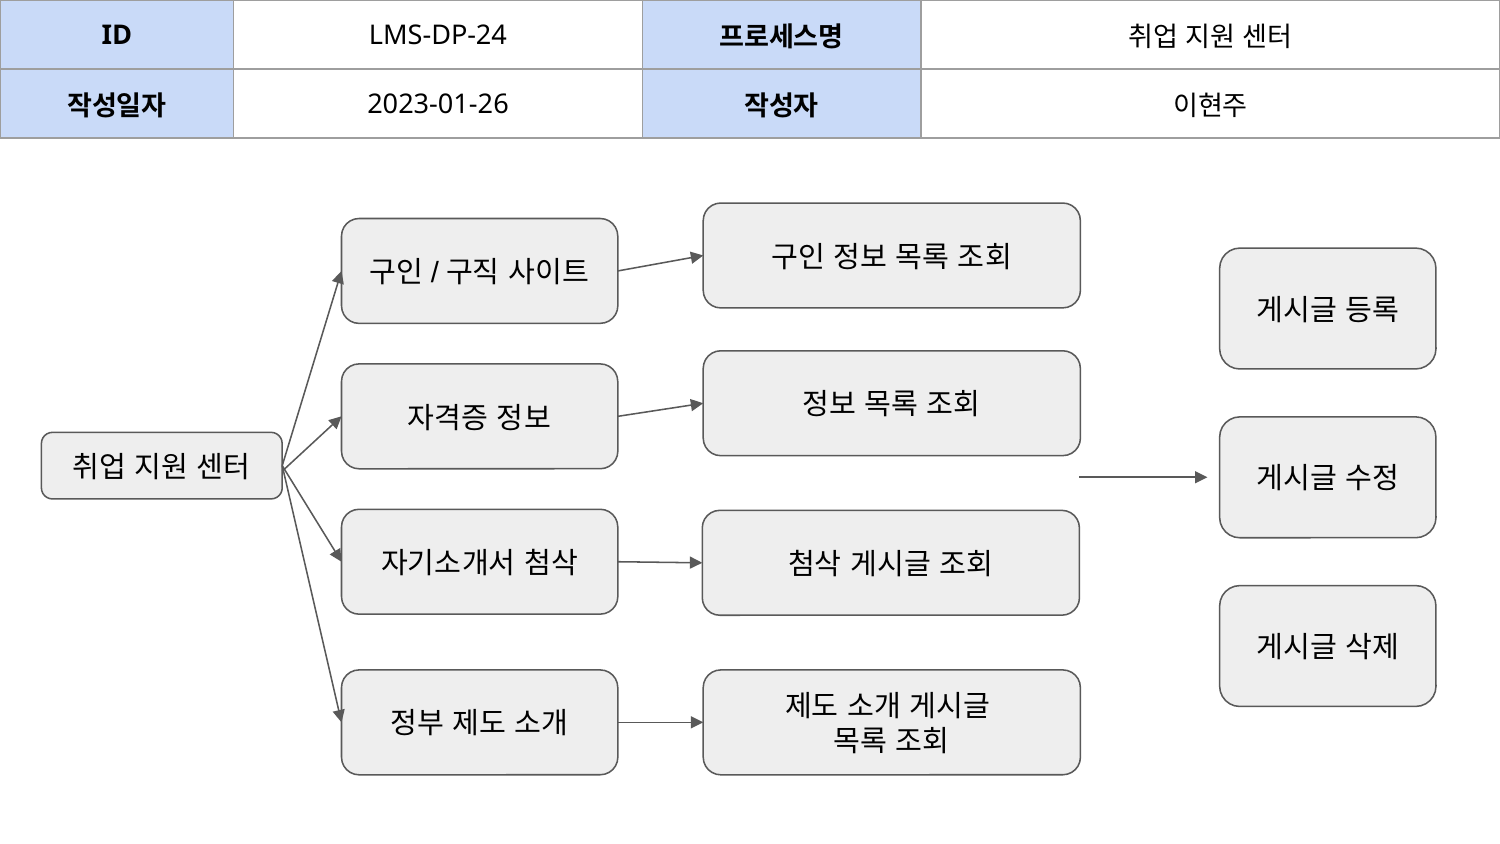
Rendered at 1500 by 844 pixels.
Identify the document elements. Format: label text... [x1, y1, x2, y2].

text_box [281, 465, 342, 723]
table_header ID [1, 1, 233, 68]
table_header LMS-DP-24 [234, 1, 642, 68]
table_cell 2023-01-26 [234, 70, 642, 137]
text_box 게시글 삭제 [1219, 585, 1436, 707]
text_box 구인 정보 목록 조회 [703, 203, 1081, 308]
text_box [617, 402, 704, 417]
table_header 프로세스명 [643, 1, 920, 68]
table_cell 작성자 [643, 70, 920, 137]
text_box 게시글 수정 [1219, 416, 1436, 538]
text_box 정부 제도 소개 [341, 669, 618, 775]
text_box 취업 지원 센터 [41, 432, 275, 499]
table_cell 이현주 [922, 70, 1499, 137]
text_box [617, 255, 704, 272]
text_box 자기소개서 첨삭 [346, 509, 618, 615]
text_box 첨삭 게시글 조회 [702, 510, 1080, 616]
table_cell 작성일자 [1, 70, 233, 137]
table_header 취업 지원 센터 [922, 1, 1499, 68]
text_box 제도 소개 게시글 목록 조회 [703, 669, 1081, 775]
text_box 게시글 등록 [1219, 248, 1436, 369]
text_box 정보 목록 조회 [703, 350, 1081, 456]
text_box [281, 270, 342, 415]
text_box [281, 416, 342, 464]
text_box 자격증 정보 [346, 363, 618, 469]
text_box 구인/구직 사이트 [341, 218, 618, 324]
